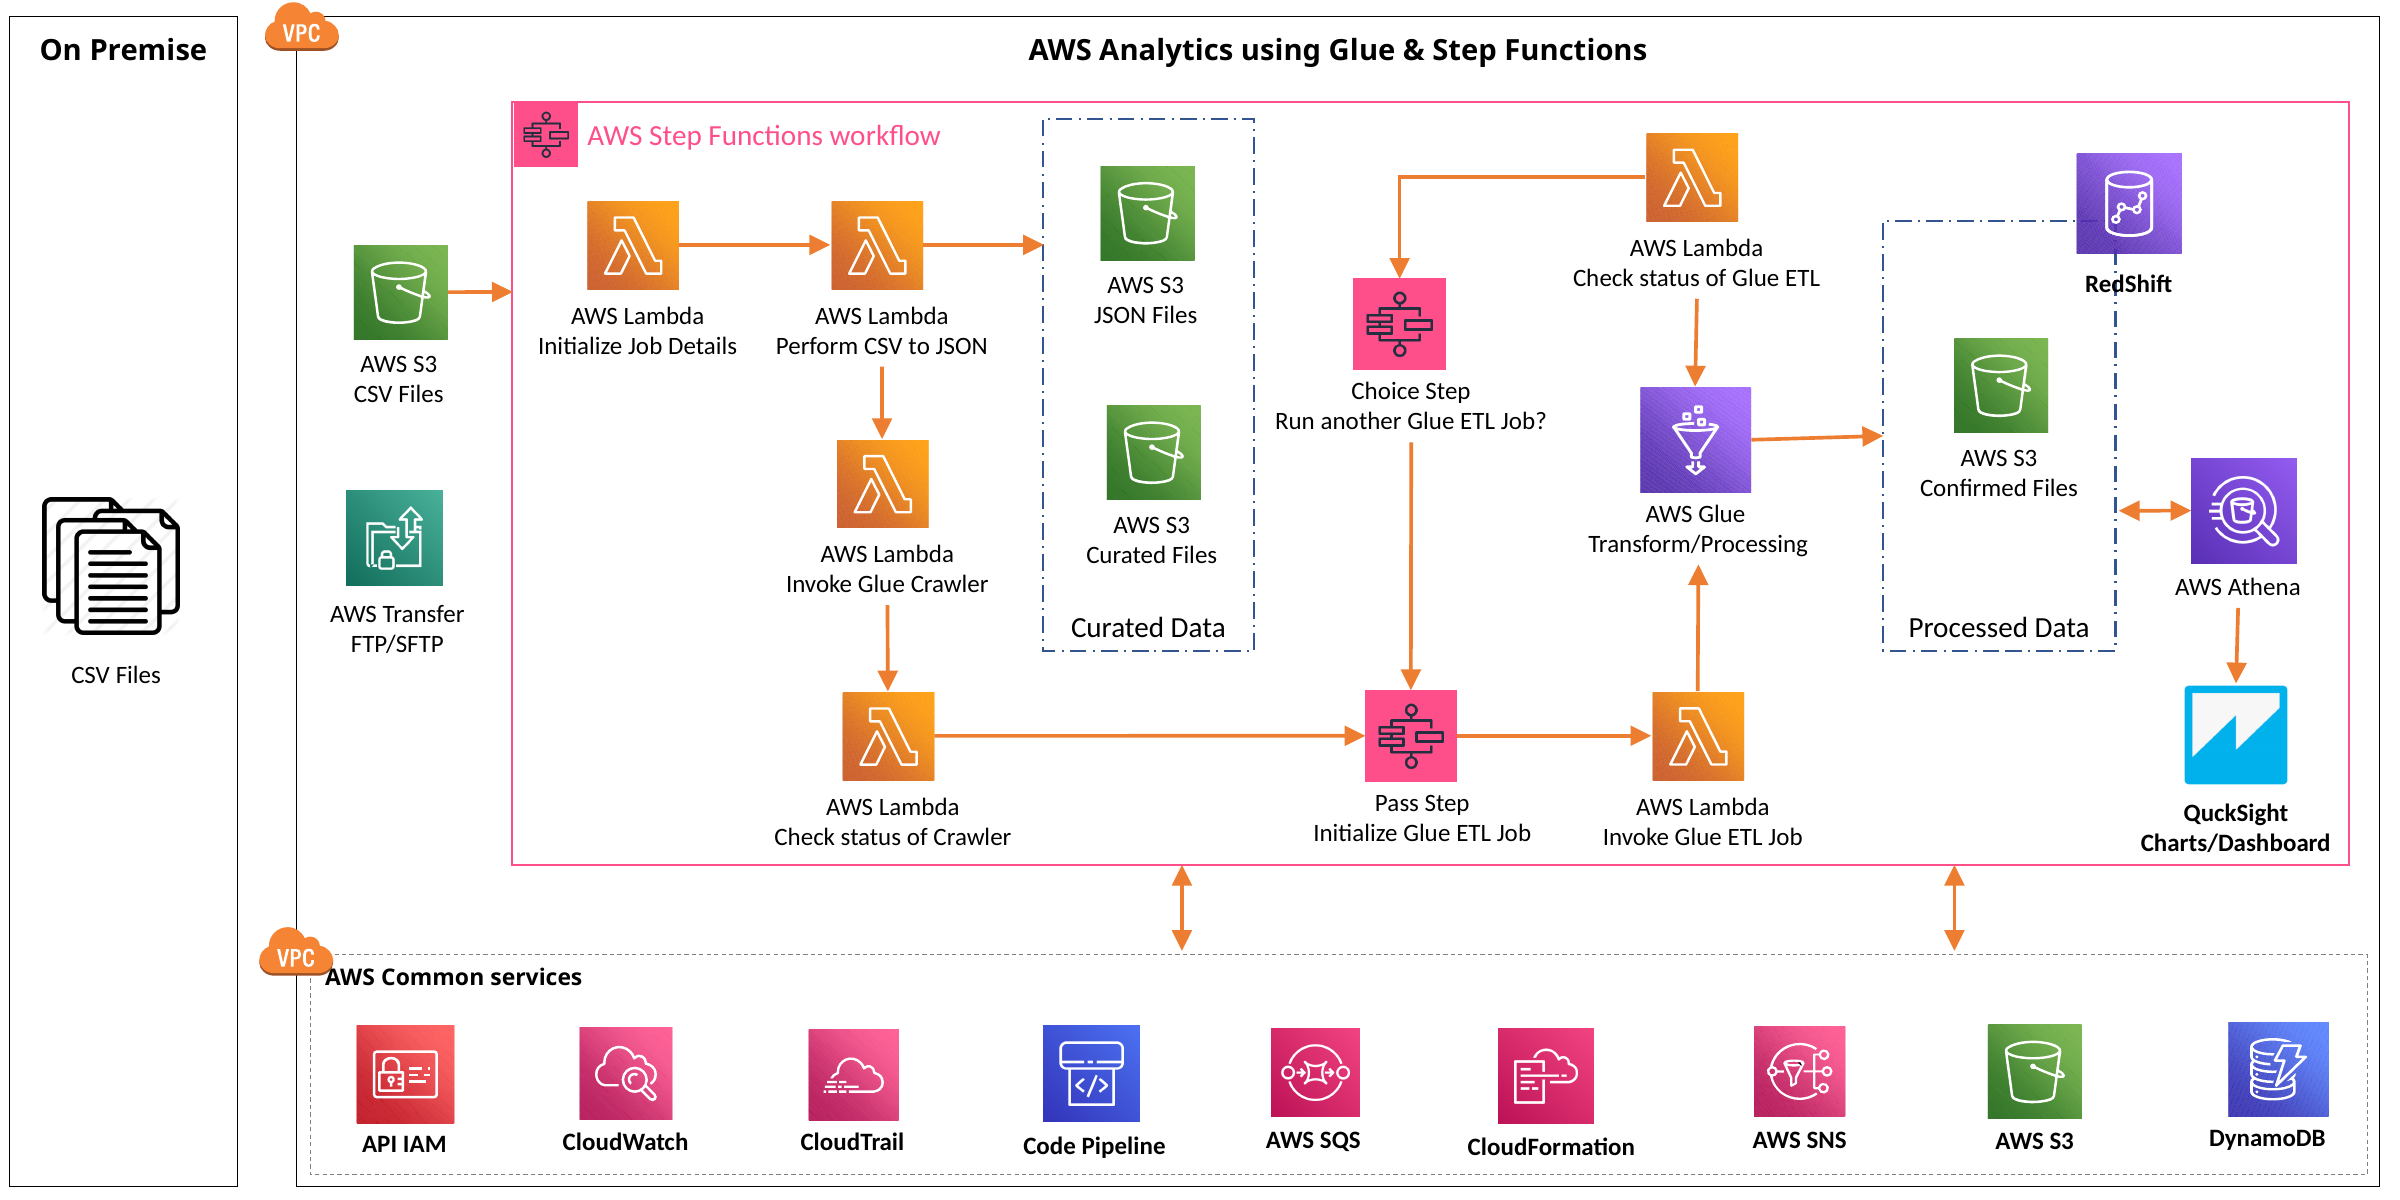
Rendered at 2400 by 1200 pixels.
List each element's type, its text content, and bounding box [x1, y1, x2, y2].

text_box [1250, 1028, 1377, 1162]
picture [346, 490, 443, 586]
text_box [758, 691, 1029, 859]
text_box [1751, 435, 1884, 440]
picture [262, 0, 340, 52]
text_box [1070, 404, 1234, 577]
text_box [1259, 278, 1564, 444]
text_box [1904, 337, 2095, 510]
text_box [1980, 1023, 2090, 1163]
picture [513, 102, 578, 167]
text_box On Premise [9, 16, 238, 1188]
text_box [1007, 1025, 1182, 1168]
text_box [1399, 177, 1646, 279]
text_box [346, 1024, 463, 1165]
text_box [1451, 1028, 1652, 1169]
text_box CSV Files [56, 650, 176, 696]
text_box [546, 1025, 705, 1164]
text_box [2159, 458, 2317, 609]
text_box AWS Analytics using Glue & Step Functions [296, 16, 2381, 1188]
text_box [2094, 683, 2378, 883]
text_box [2069, 152, 2189, 306]
picture [257, 924, 334, 977]
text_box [1737, 1024, 1863, 1162]
picture [42, 497, 180, 635]
text_box AWS Common services [309, 954, 2368, 1175]
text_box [1078, 164, 1214, 338]
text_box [2210, 1020, 2330, 1147]
text_box Processed Data [1882, 220, 2117, 652]
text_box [1572, 386, 1825, 566]
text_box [759, 200, 1005, 368]
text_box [522, 200, 754, 368]
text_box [338, 244, 460, 416]
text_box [769, 438, 1006, 607]
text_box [1297, 690, 1548, 855]
text_box Curated Data [1042, 118, 1255, 652]
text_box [1586, 691, 1820, 859]
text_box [1556, 132, 1838, 300]
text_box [784, 1028, 921, 1165]
text_box AWS Step Functions workflow [511, 101, 2350, 866]
text_box AWS Transfer FTP/SFTP [315, 590, 480, 665]
